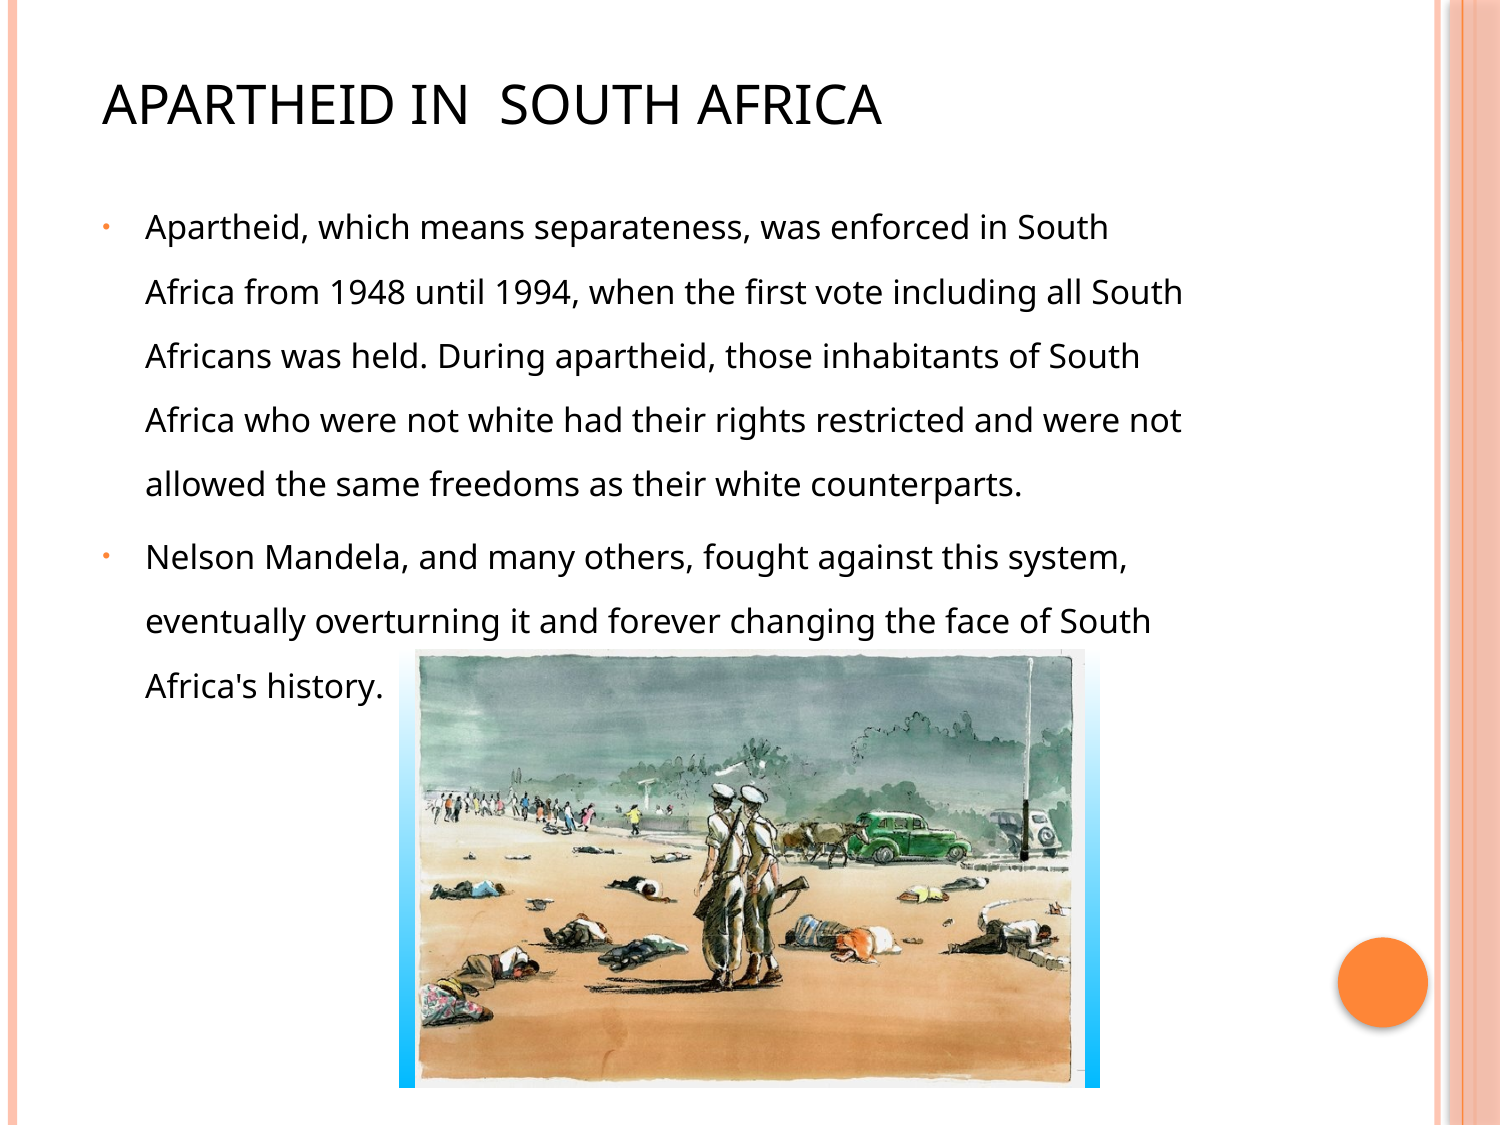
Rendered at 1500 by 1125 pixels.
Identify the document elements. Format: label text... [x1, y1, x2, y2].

list Apartheid, which means separateness, was enforced in South Africa from 1948 until 1994, when the first vote including all South Africans was held. During apartheid, those inhabitants of South Africa who were not white had their rights restricted and were not allowed the same freedoms as their white counterparts. Nelson Mandela, and many others, fought against this system, eventually overturning it and forever changing the face of South Africa's history. [87, 174, 1200, 738]
title Apartheid in South Africa [87, 0, 1313, 143]
picture [399, 649, 1101, 1088]
